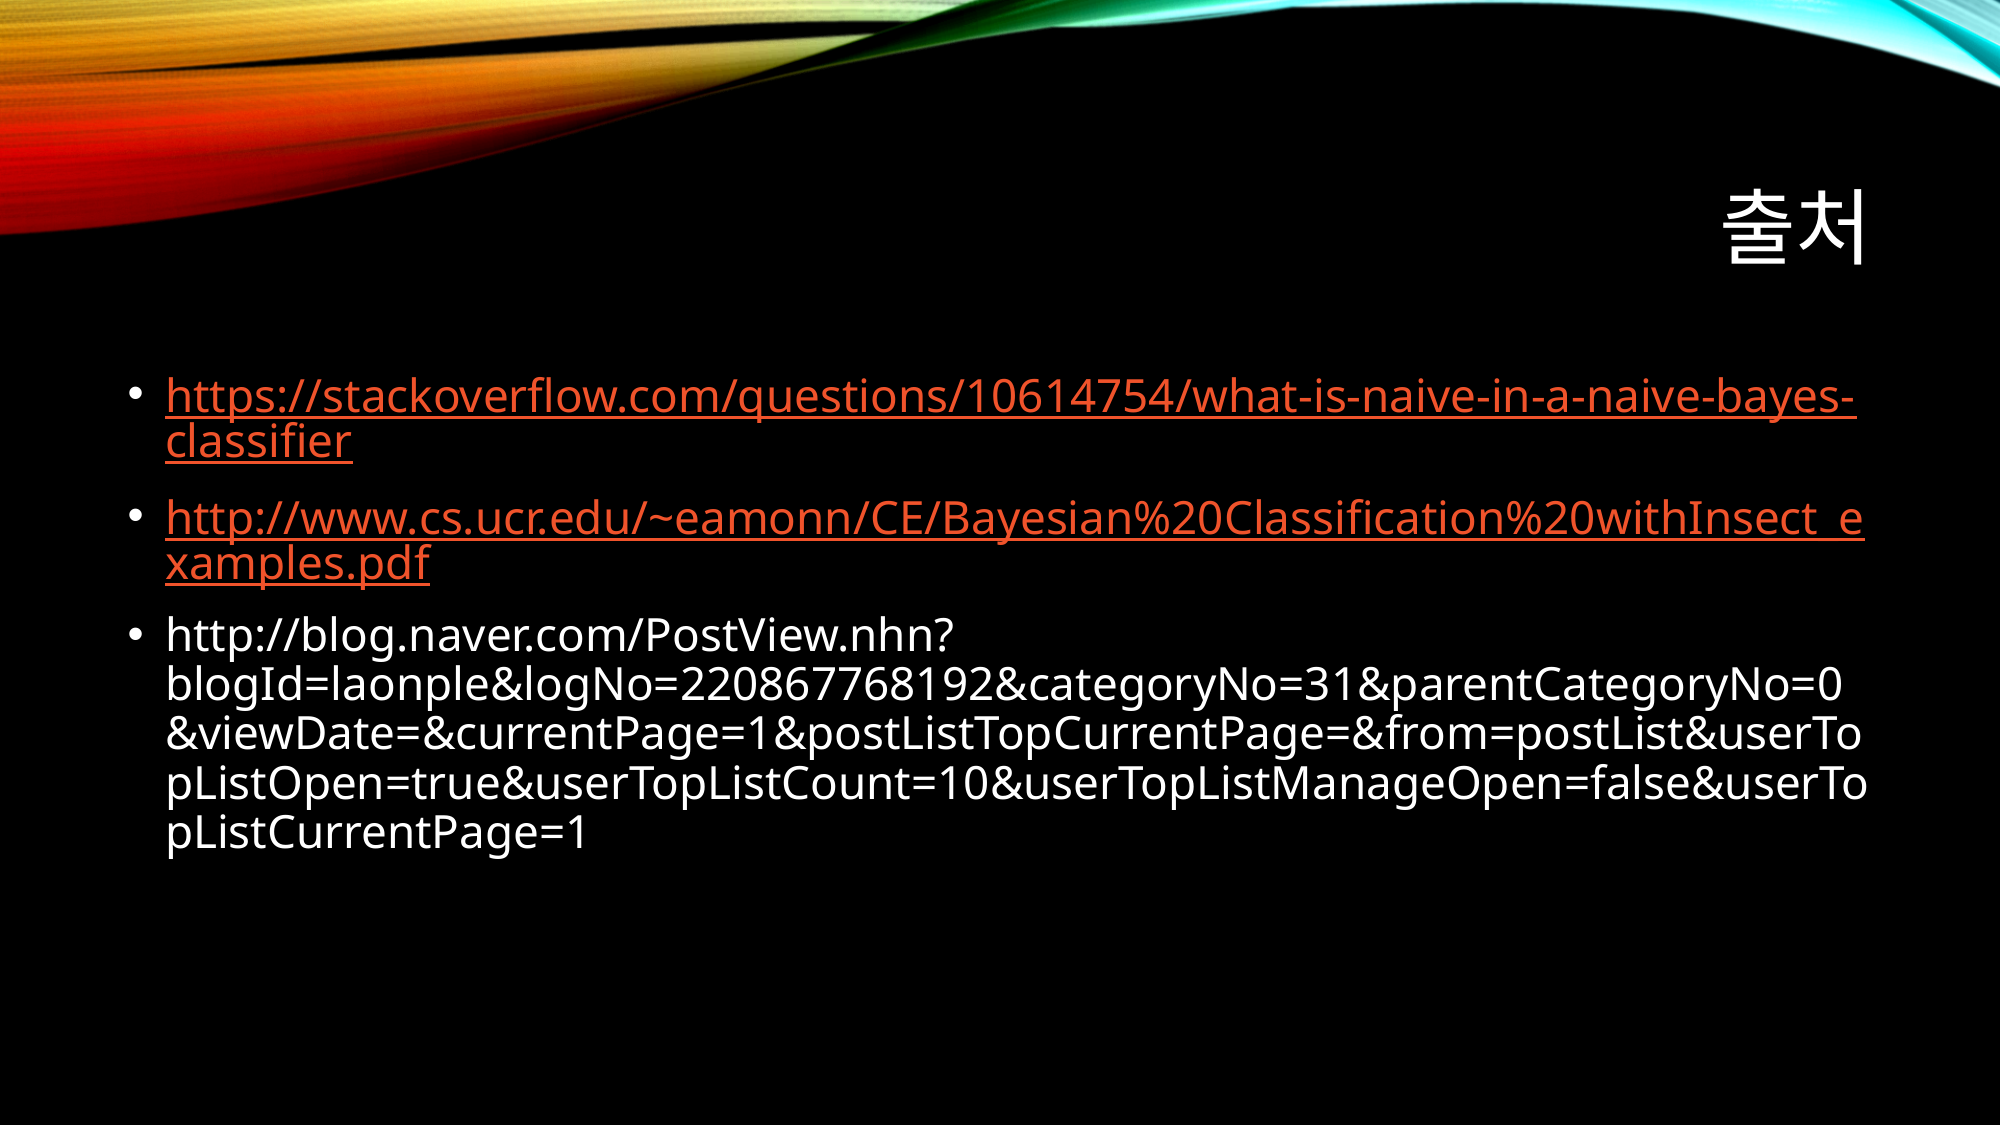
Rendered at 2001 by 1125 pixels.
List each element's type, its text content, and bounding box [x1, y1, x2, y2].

title 출처 [474, 125, 1888, 338]
list https://stackoverflow.com/questions/10614754/what-is-naive-in-a-naive-bayes-classifier http://www.cs.ucr.edu/~eamonn/CE/Bayesian%20Classification%20withInsect_examples.pdf http://blog.naver.com/PostView.nhn?blogId=laonple&logNo=220867768192&categoryNo=31&parentCategoryNo=0&viewDate=&currentPage=1&postListTopCurrentPage=&from=postList&userTopListOpen=true&userTopListCount=10&userTopListManageOpen=false&userTopListCurrentPage=1 [112, 360, 1888, 1021]
picture [0, 0, 2000, 237]
